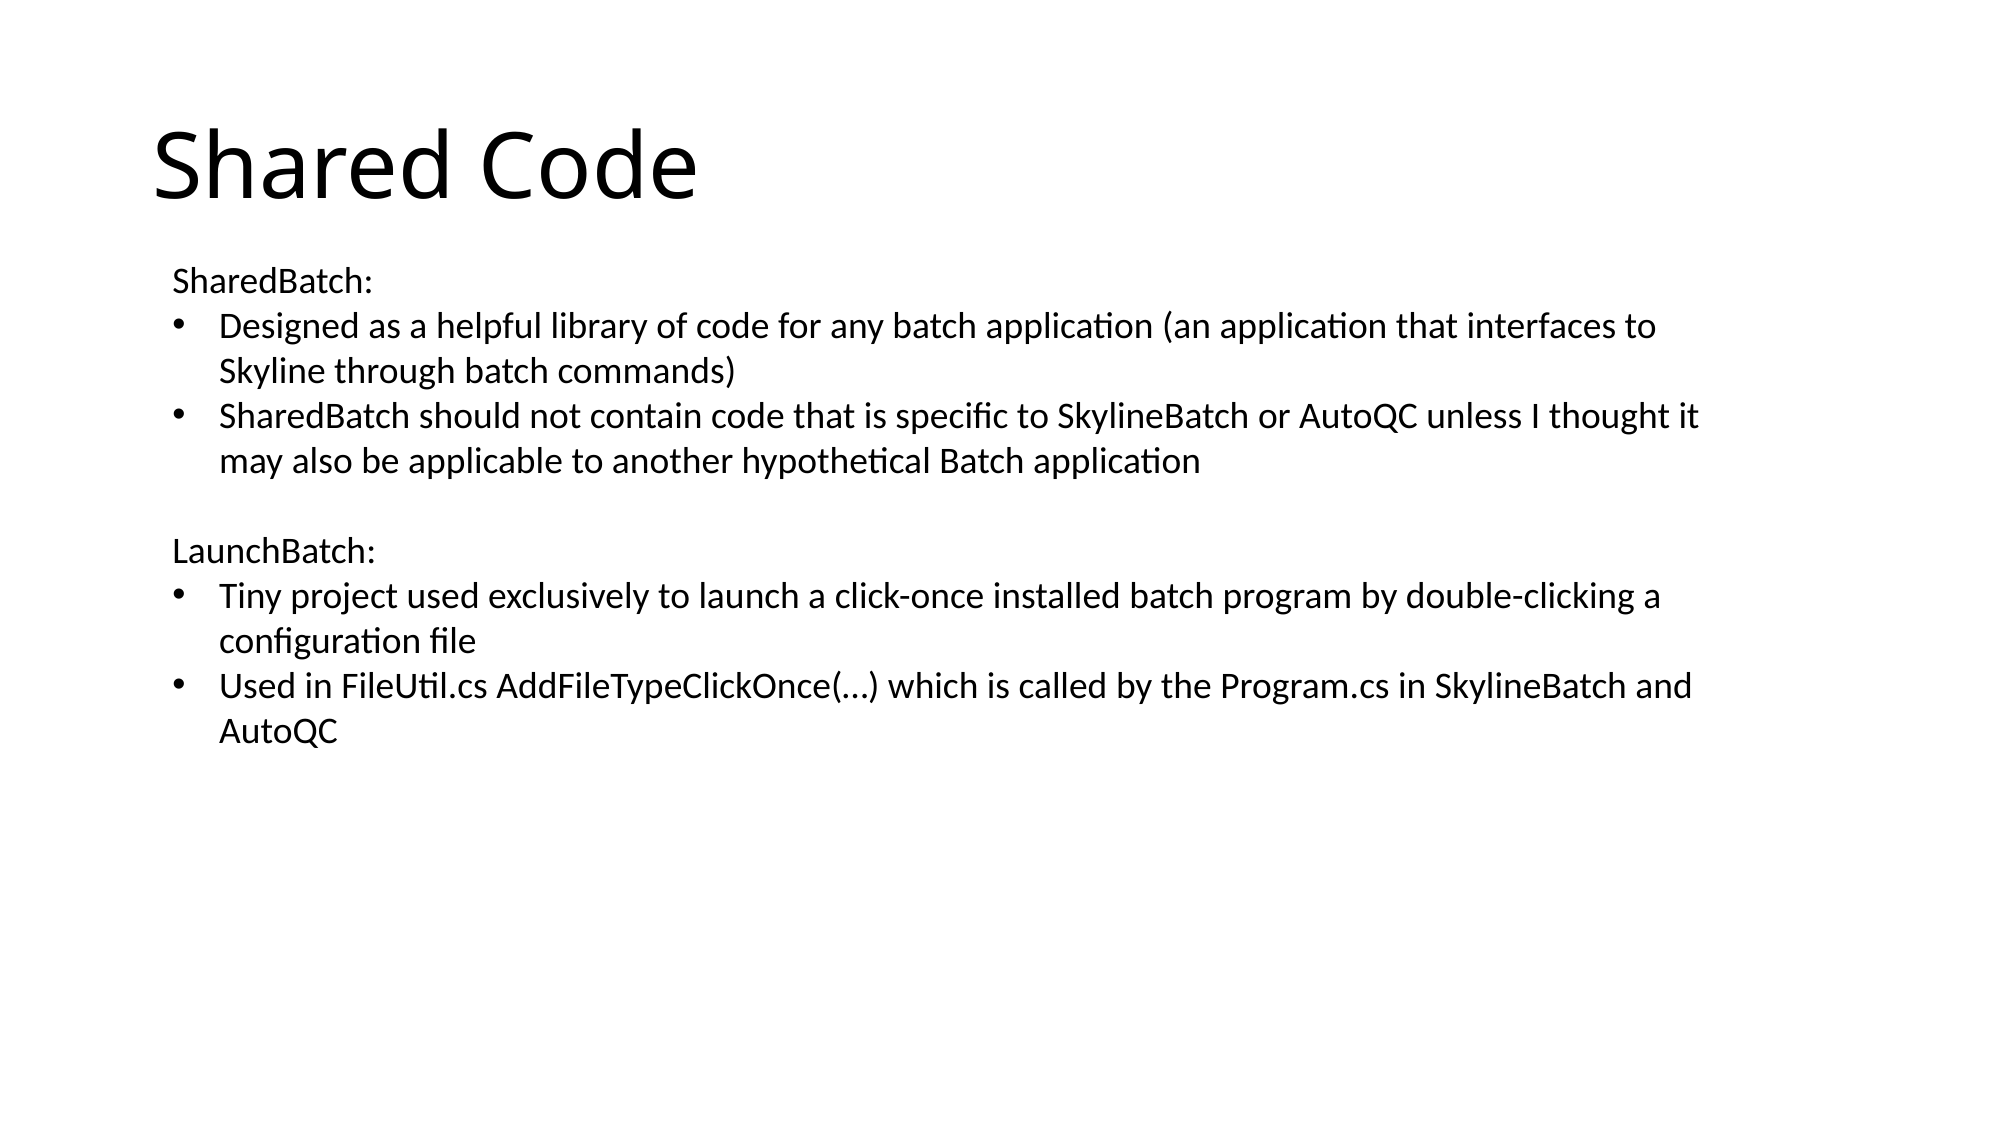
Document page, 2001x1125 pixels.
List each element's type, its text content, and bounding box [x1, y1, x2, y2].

text_box SharedBatch: Designed as a helpful library of code for any batch application (an application that interfaces to Skyline through batch commands) SharedBatch should not contain code that is specific to SkylineBatch or AutoQC unless I thought it may also be applicable to another hypothetical Batch application LaunchBatch: Tiny project used exclusively to launch a click-once installed batch program by double-clicking a configuration file Used in FileUtil.cs AddFileTypeClickOnce(…) which is called by the Program.cs in SkylineBatch and AutoQC [157, 248, 1757, 804]
title Shared Code [137, 59, 1863, 278]
